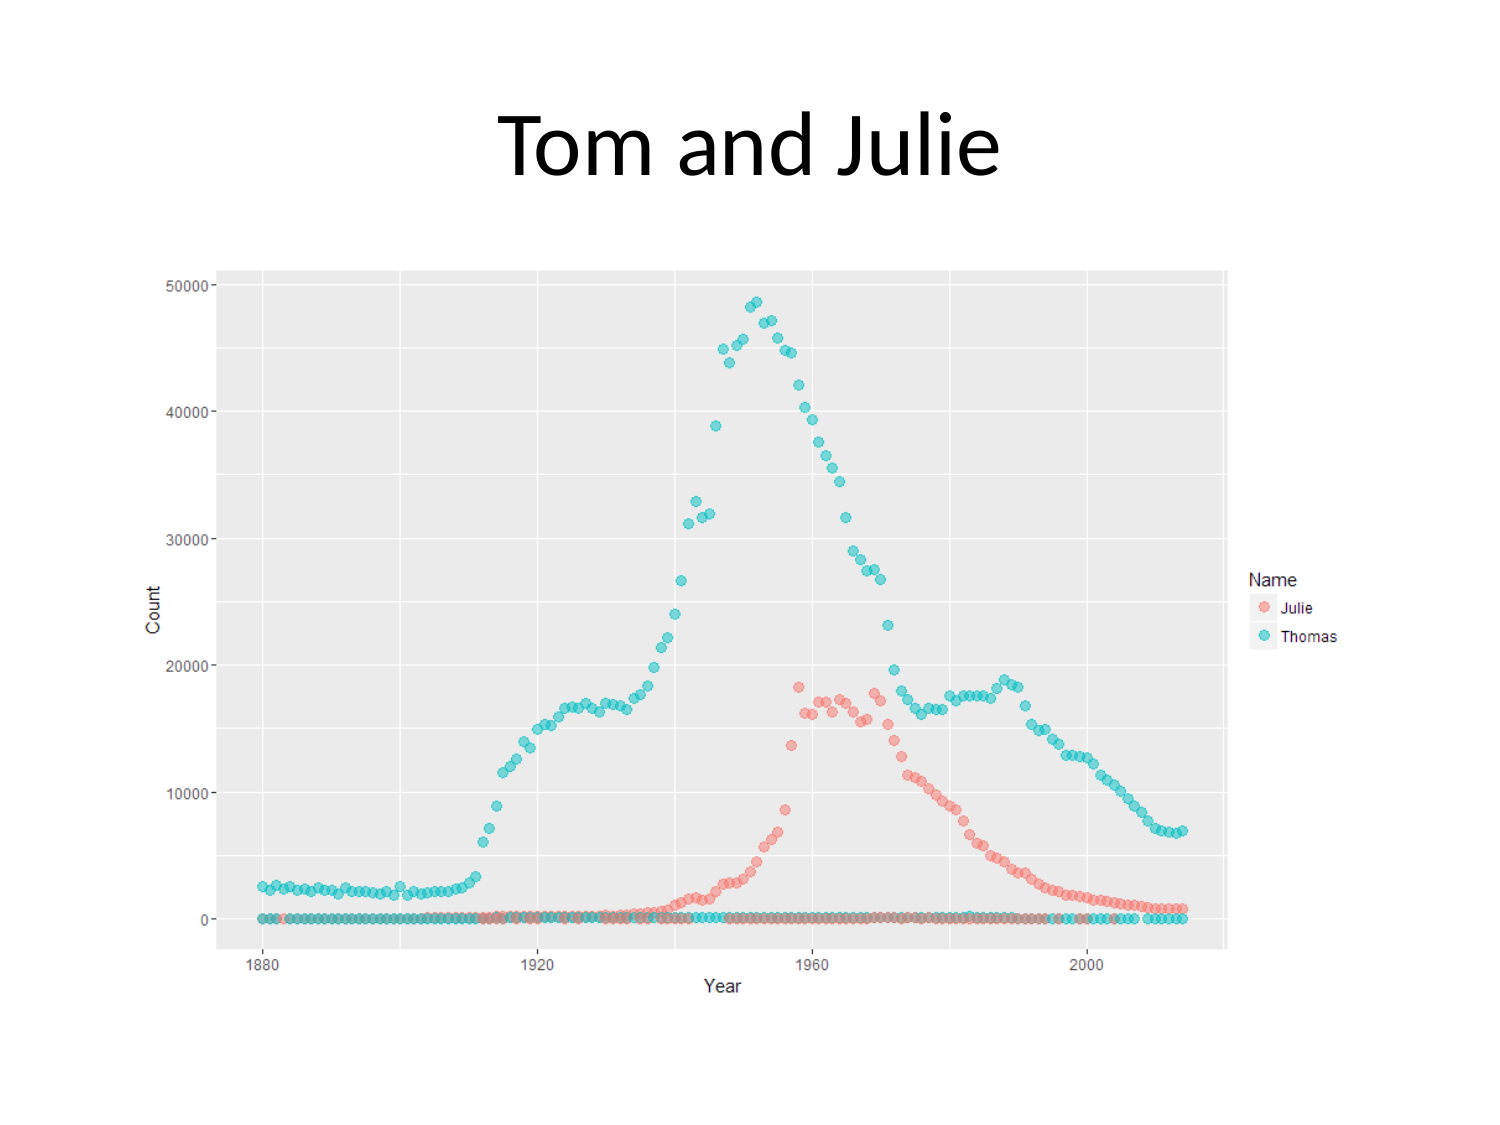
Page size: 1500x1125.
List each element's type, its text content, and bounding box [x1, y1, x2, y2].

title Tom and Julie [75, 45, 1425, 233]
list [130, 262, 1369, 1006]
